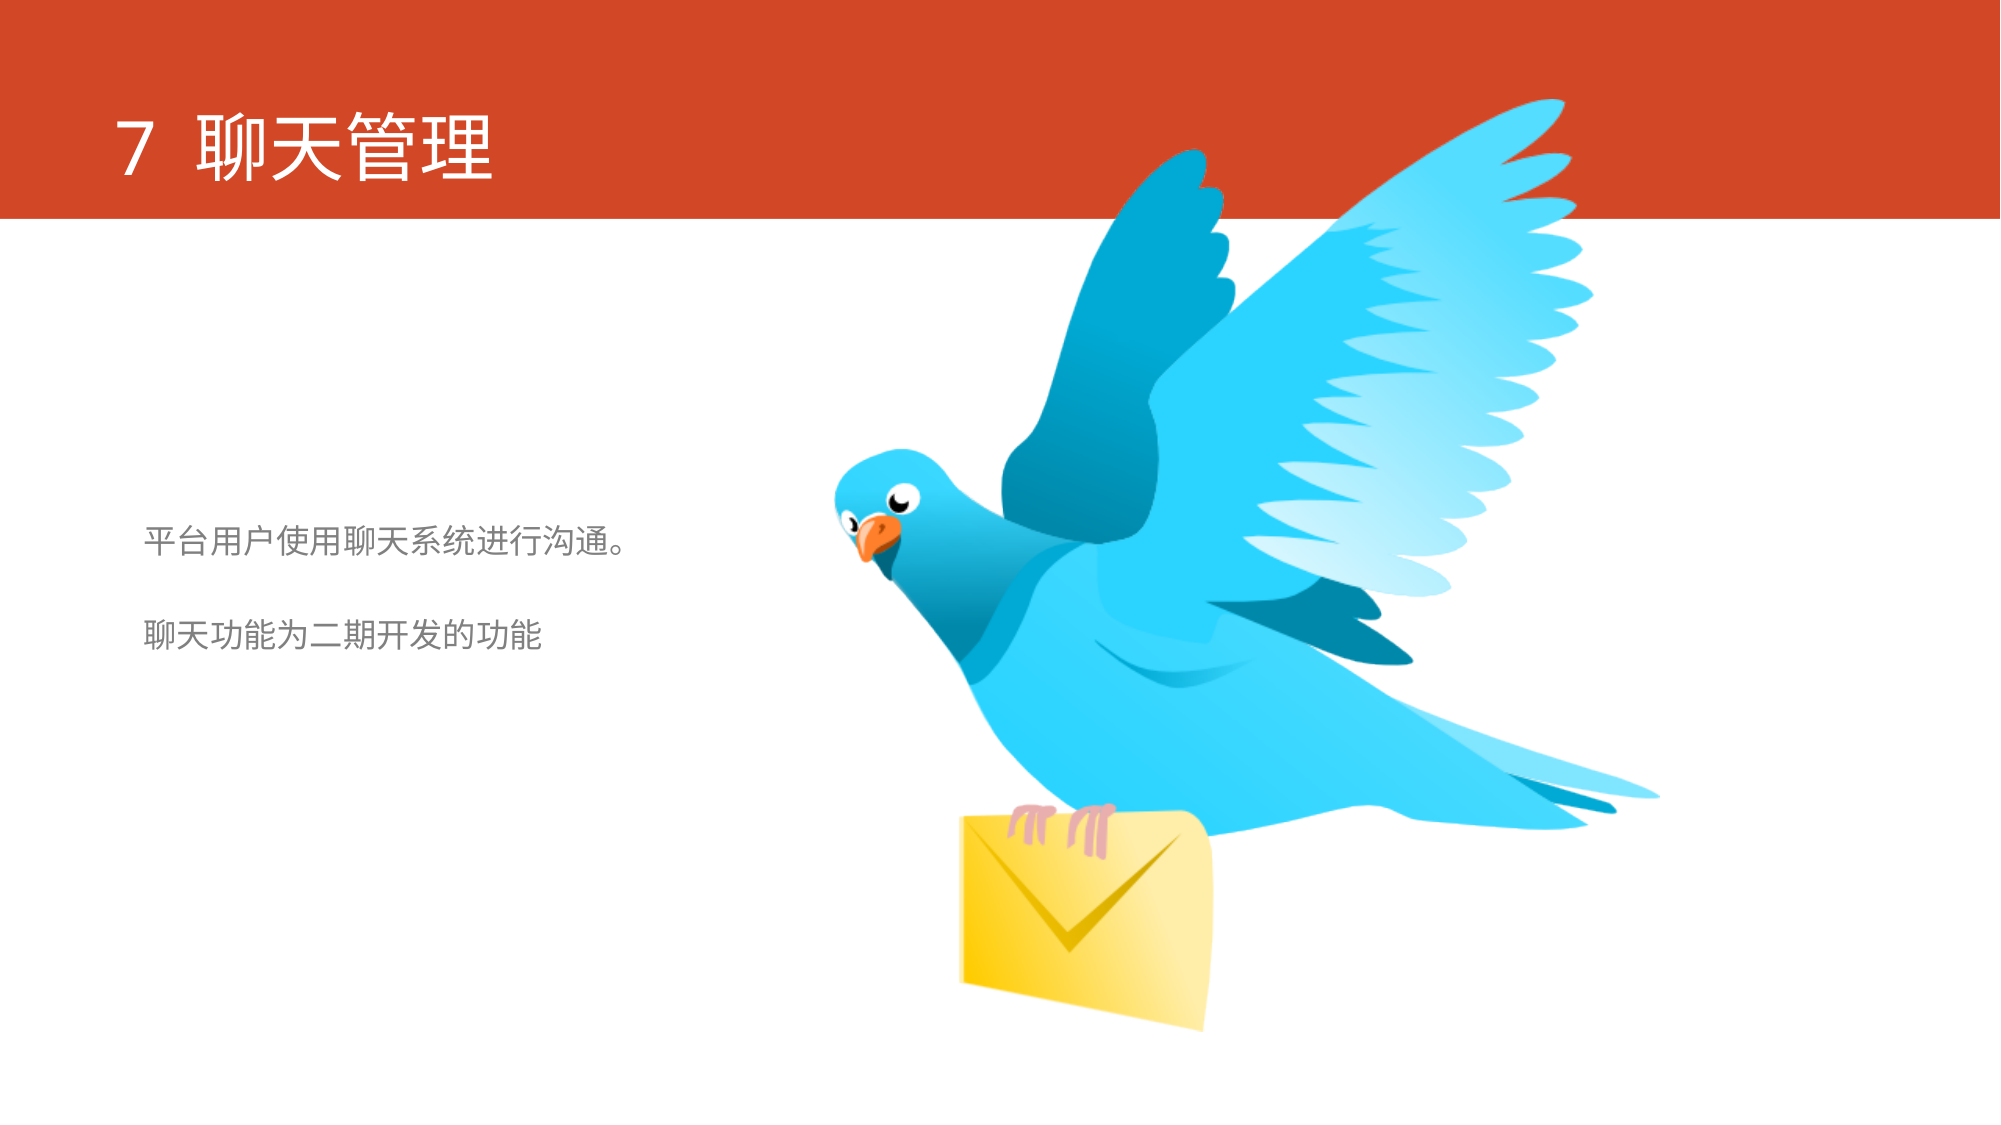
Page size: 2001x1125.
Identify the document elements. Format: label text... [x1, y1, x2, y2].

picture [834, 99, 1660, 1032]
title 7 聊天管理 [99, 0, 1863, 199]
list 平台用户使用聊天系统进行沟通。 聊天功能为二期开发的功能 [128, 492, 834, 714]
